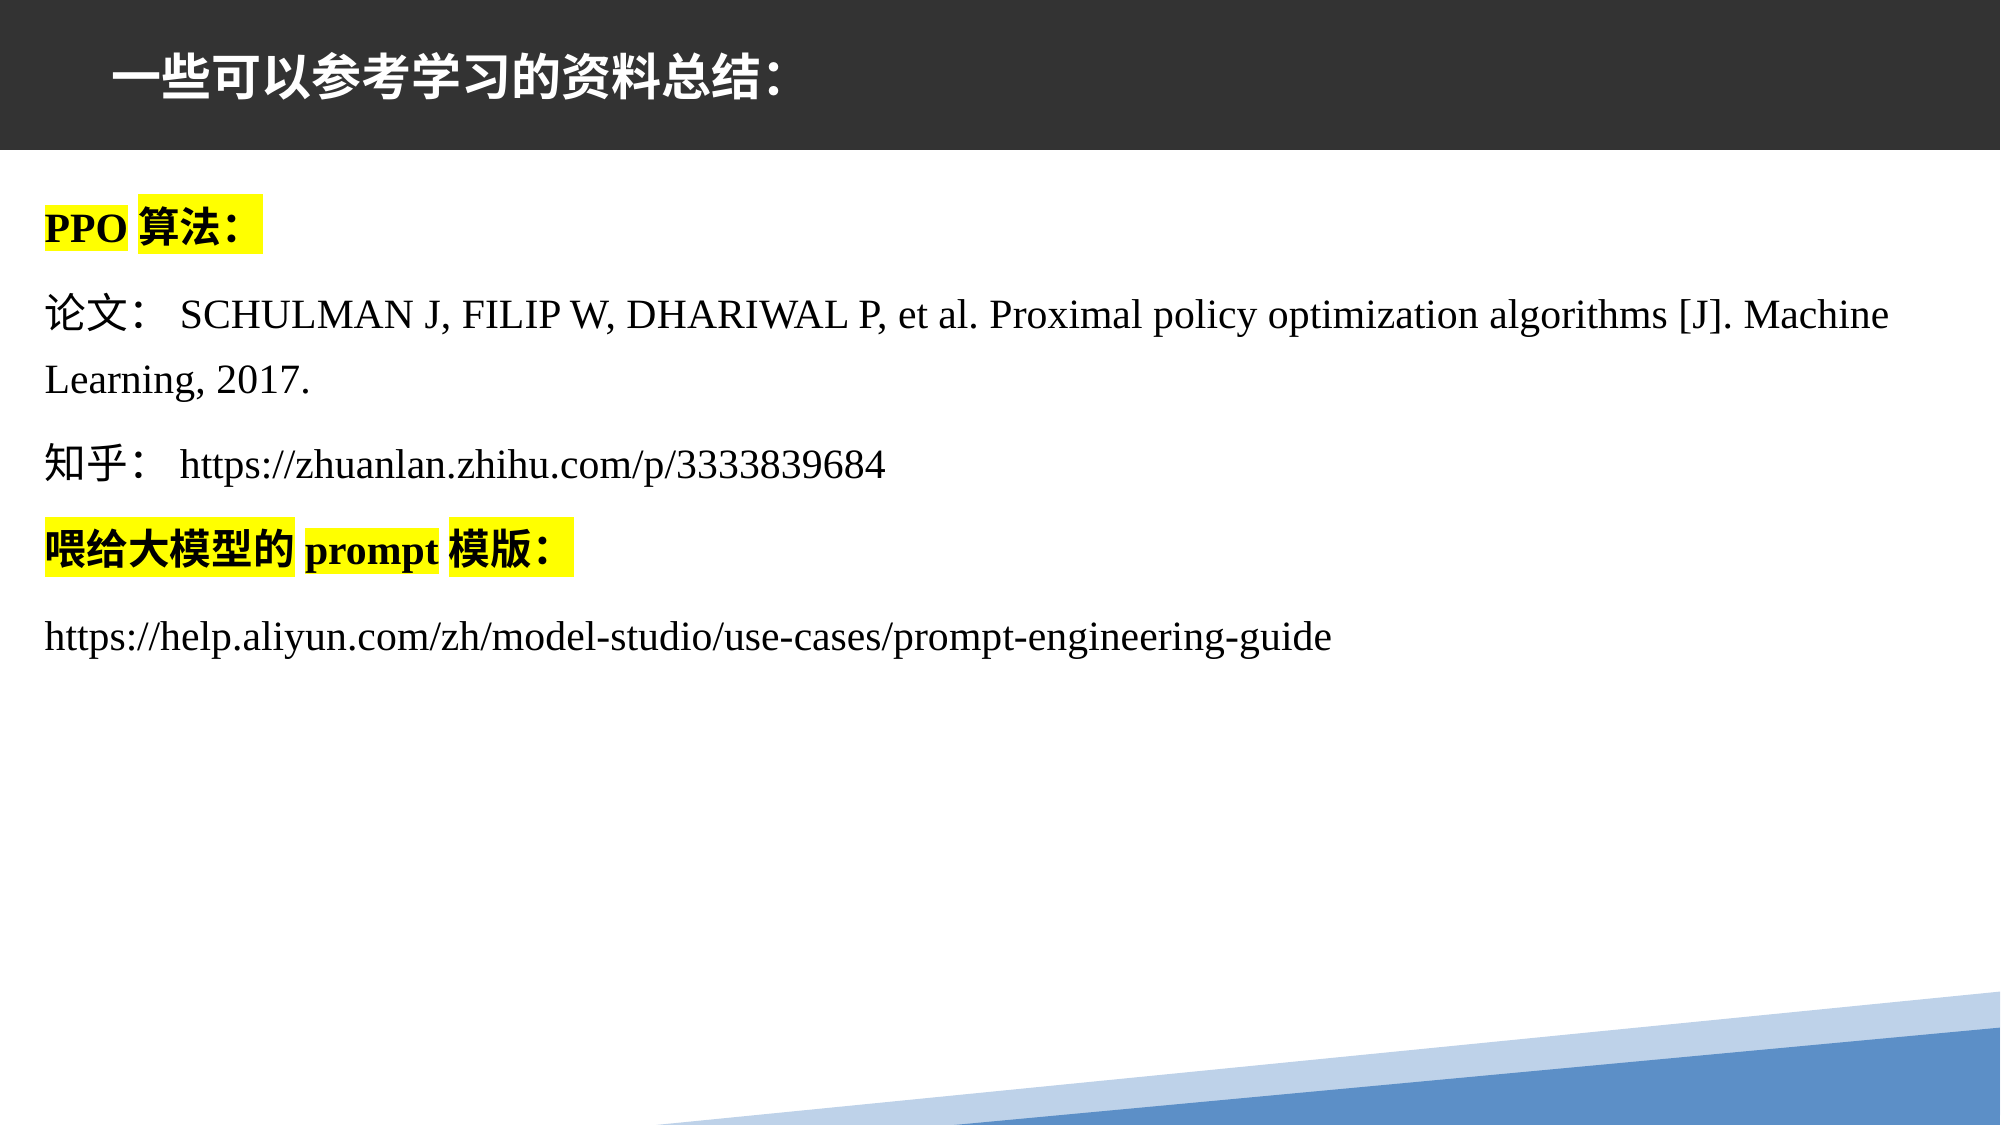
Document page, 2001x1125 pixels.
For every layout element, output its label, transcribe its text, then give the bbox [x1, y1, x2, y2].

list PPO算法： 论文：SCHULMAN J, FILIP W, DHARIWAL P, et al. Proximal policy optimization algorithms [J]. Machine Learning, 2017. 知乎：https://zhuanlan.zhihu.com/p/3333839684 喂给大模型的prompt模版： https://help.aliyun.com/zh/model-studio/use-cases/prompt-engineering-guide [27, 185, 1983, 1071]
title 一些可以参考学习的资料总结： [95, 38, 1906, 112]
